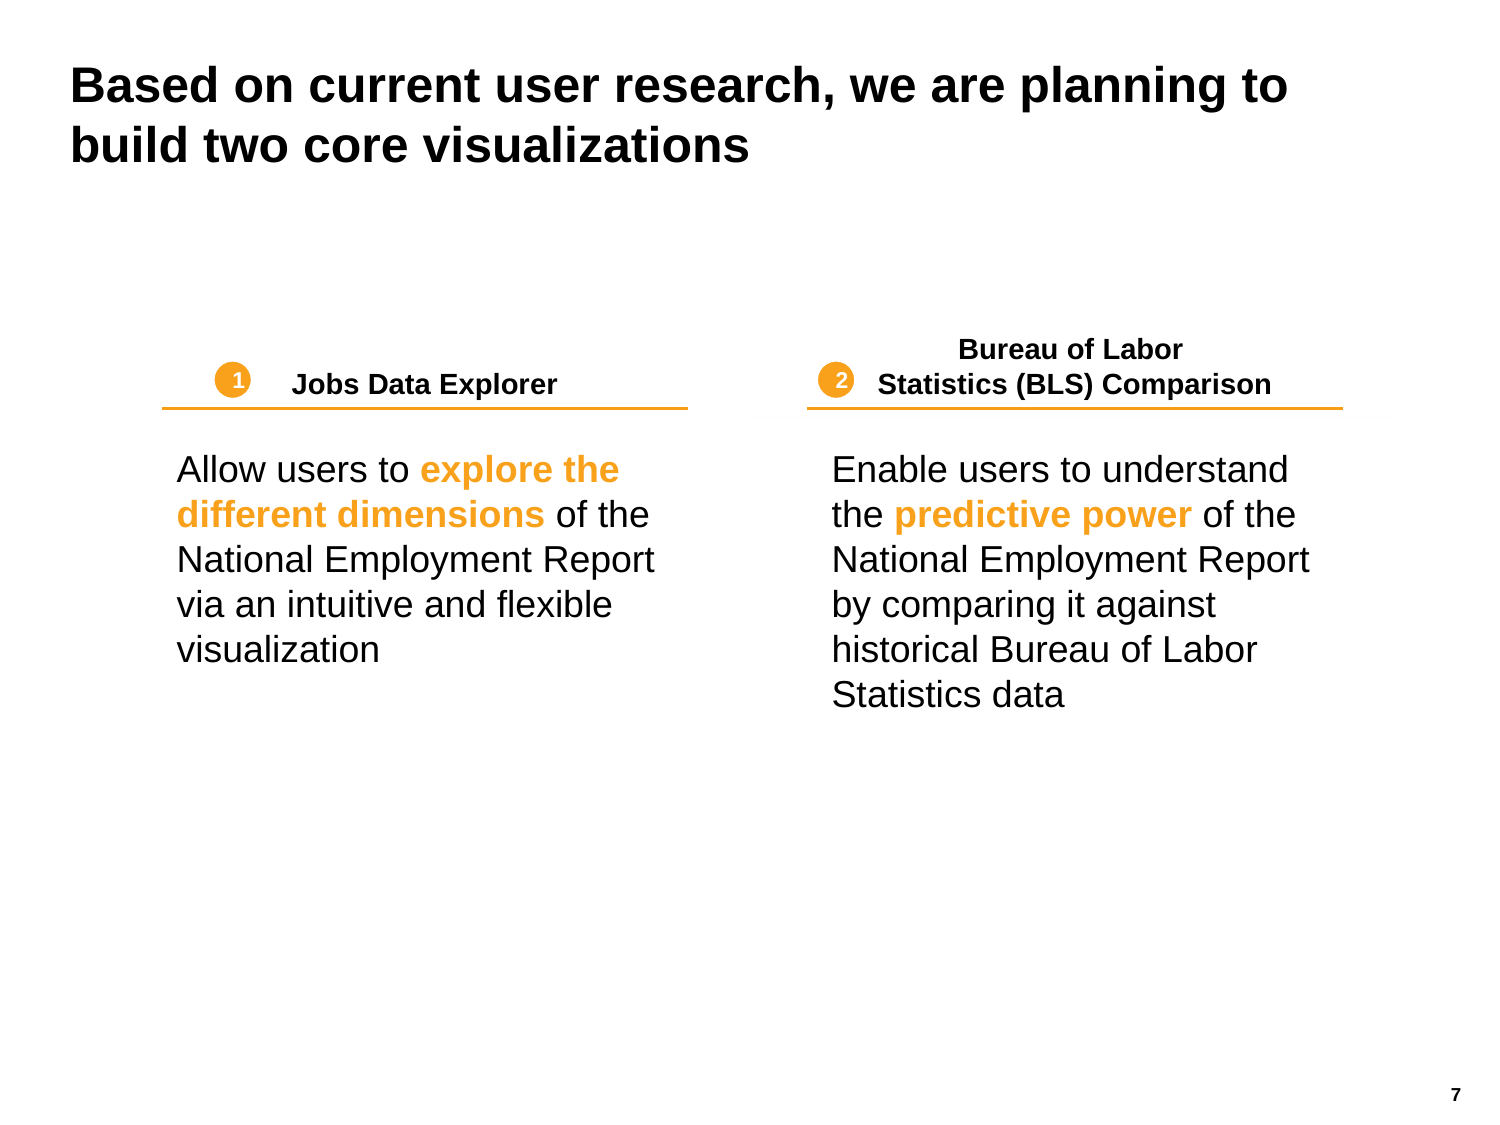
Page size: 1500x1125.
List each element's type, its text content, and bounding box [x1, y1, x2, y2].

text_box Jobs Data Explorer [137, 350, 713, 416]
text_box Enable users to understand the predictive power of the National Employment Report by comparing it against historical Bureau of Labor Statistics data [816, 437, 1344, 723]
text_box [749, 314, 1401, 416]
text_box Allow users to explore the different dimensions of the National Employment Report via an intuitive and flexible visualization [161, 437, 689, 678]
text_box 1 [210, 357, 256, 403]
title Based on current user research, we are planning to build two core visualizations [55, 45, 1406, 170]
